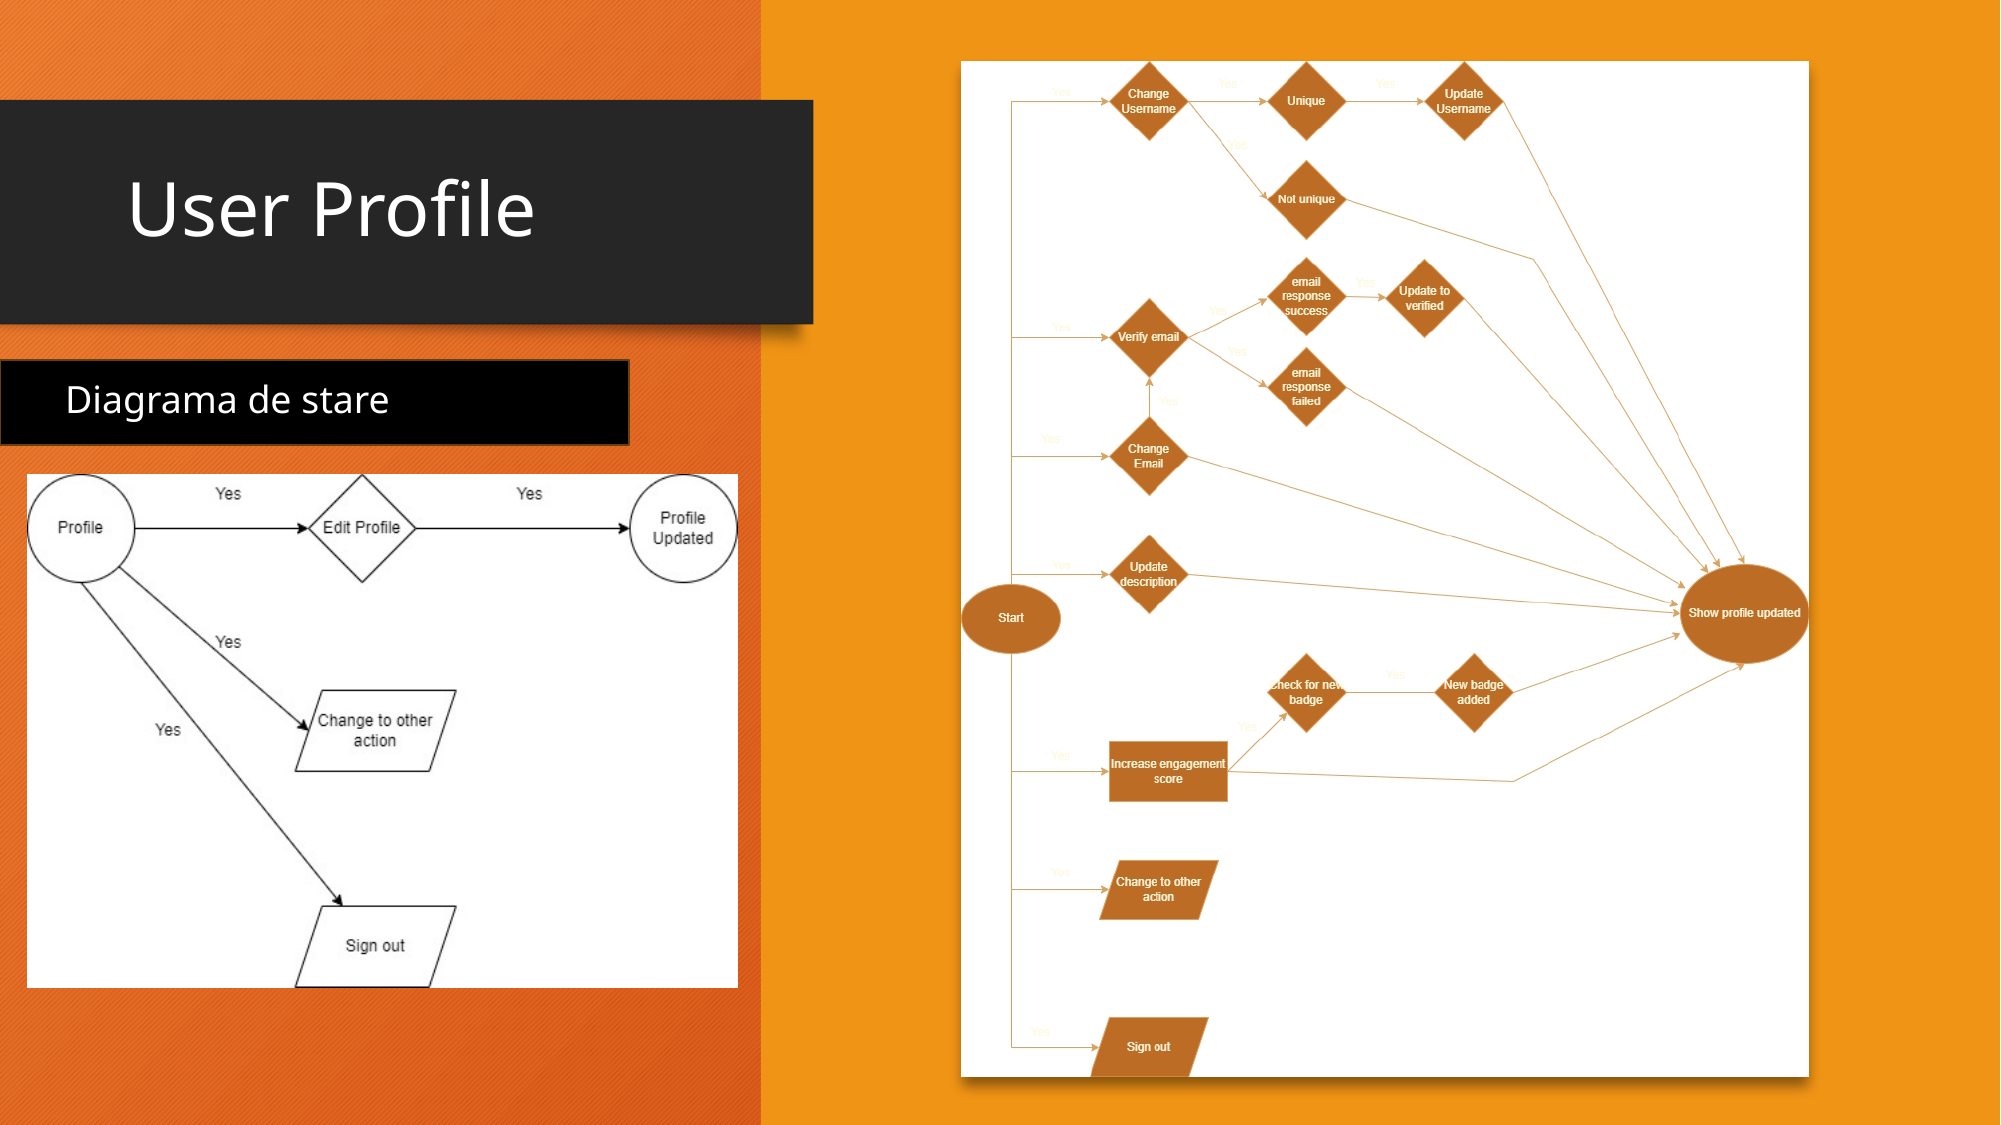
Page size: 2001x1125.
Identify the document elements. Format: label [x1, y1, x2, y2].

picture [0, 0, 2000, 1125]
list [27, 474, 738, 988]
